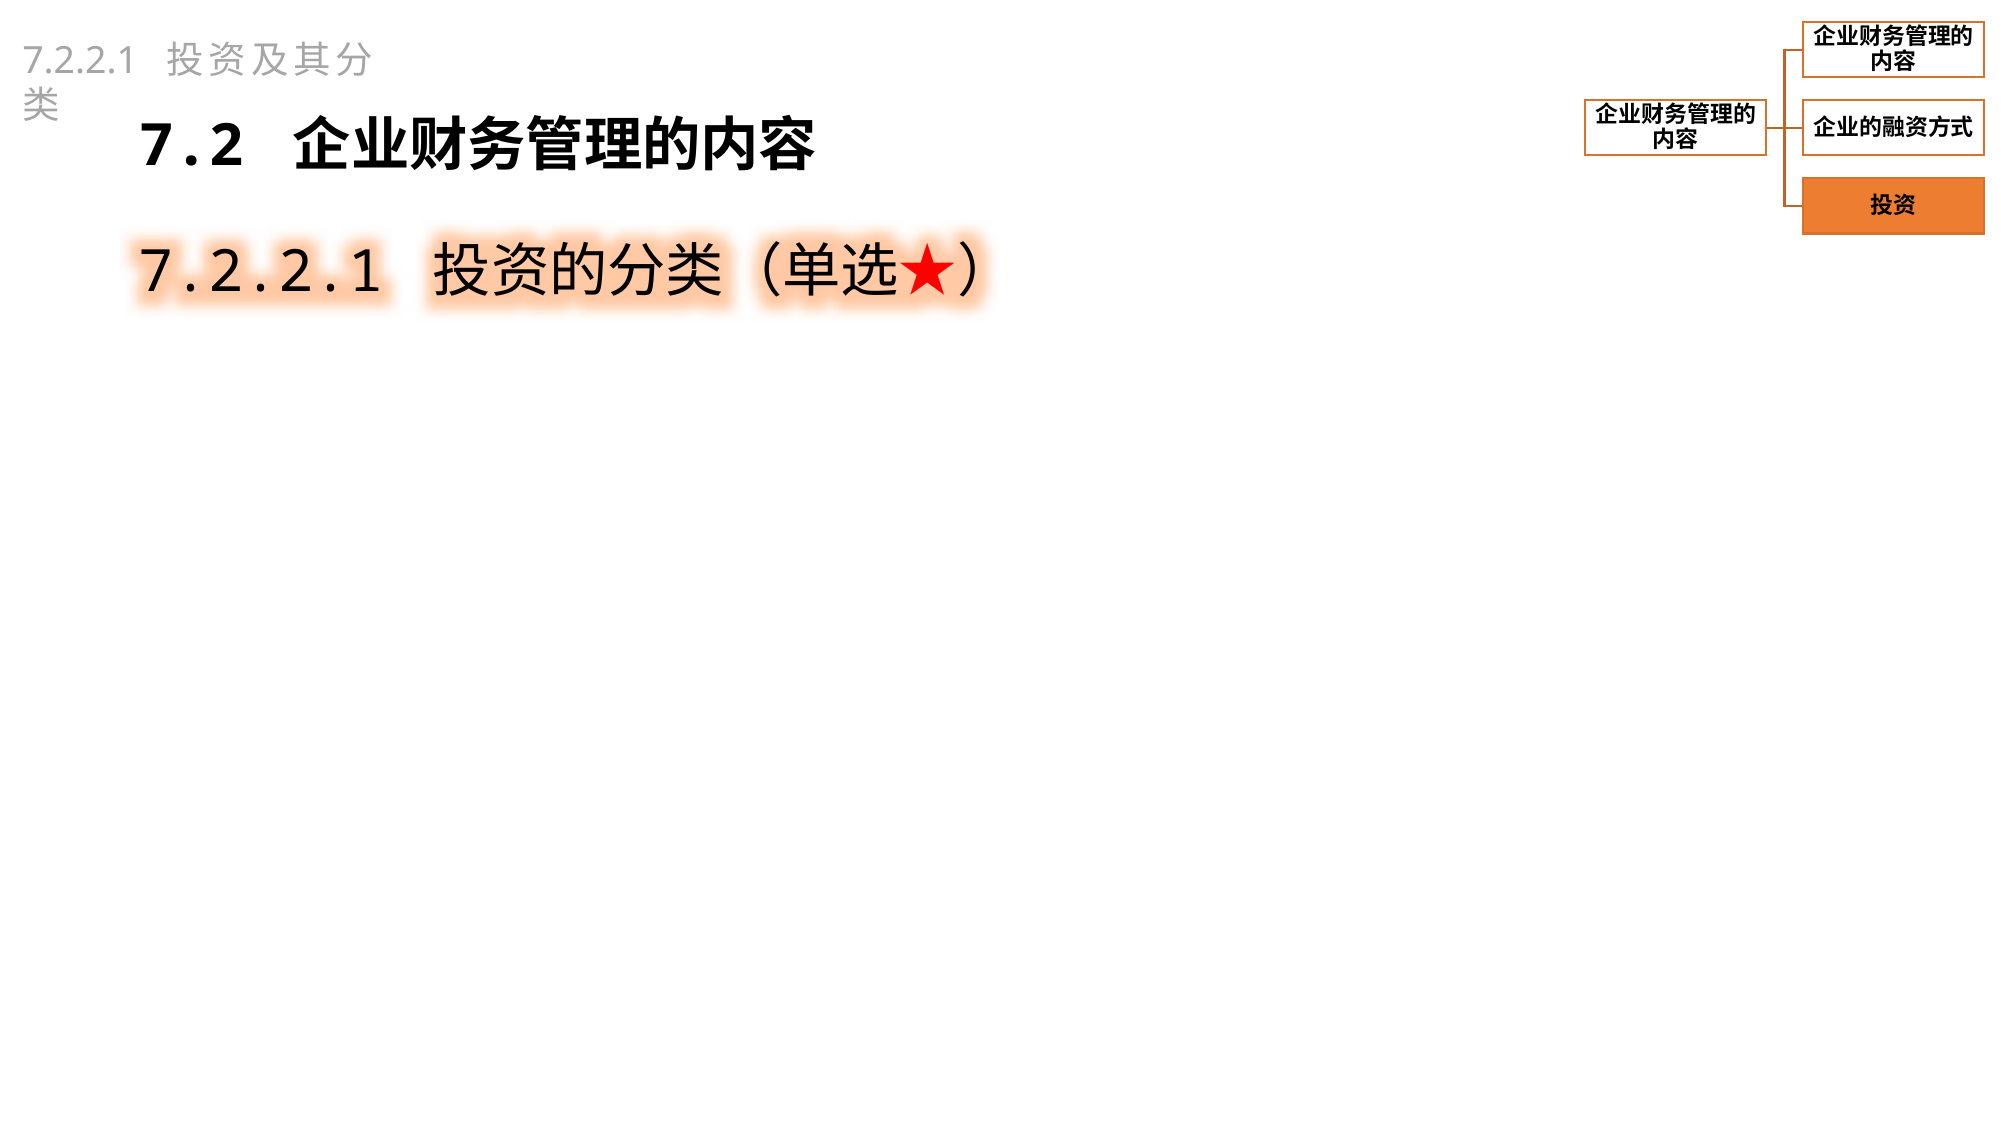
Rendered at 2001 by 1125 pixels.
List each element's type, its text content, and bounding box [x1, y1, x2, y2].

text_box 7.2.2.1 投资的分类（单选★） [120, 187, 1945, 329]
text_box 7.2.2.4 投资决策的方法（单选★） [114, 166, 1954, 339]
text_box 7.2 企业财务管理的内容 [118, 172, 1949, 335]
text_box 7.2.2.1 投资及其分类 [7, 28, 388, 89]
text_box 7.2 企业财务管理的内容 [120, 97, 1519, 187]
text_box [1519, 21, 2000, 234]
